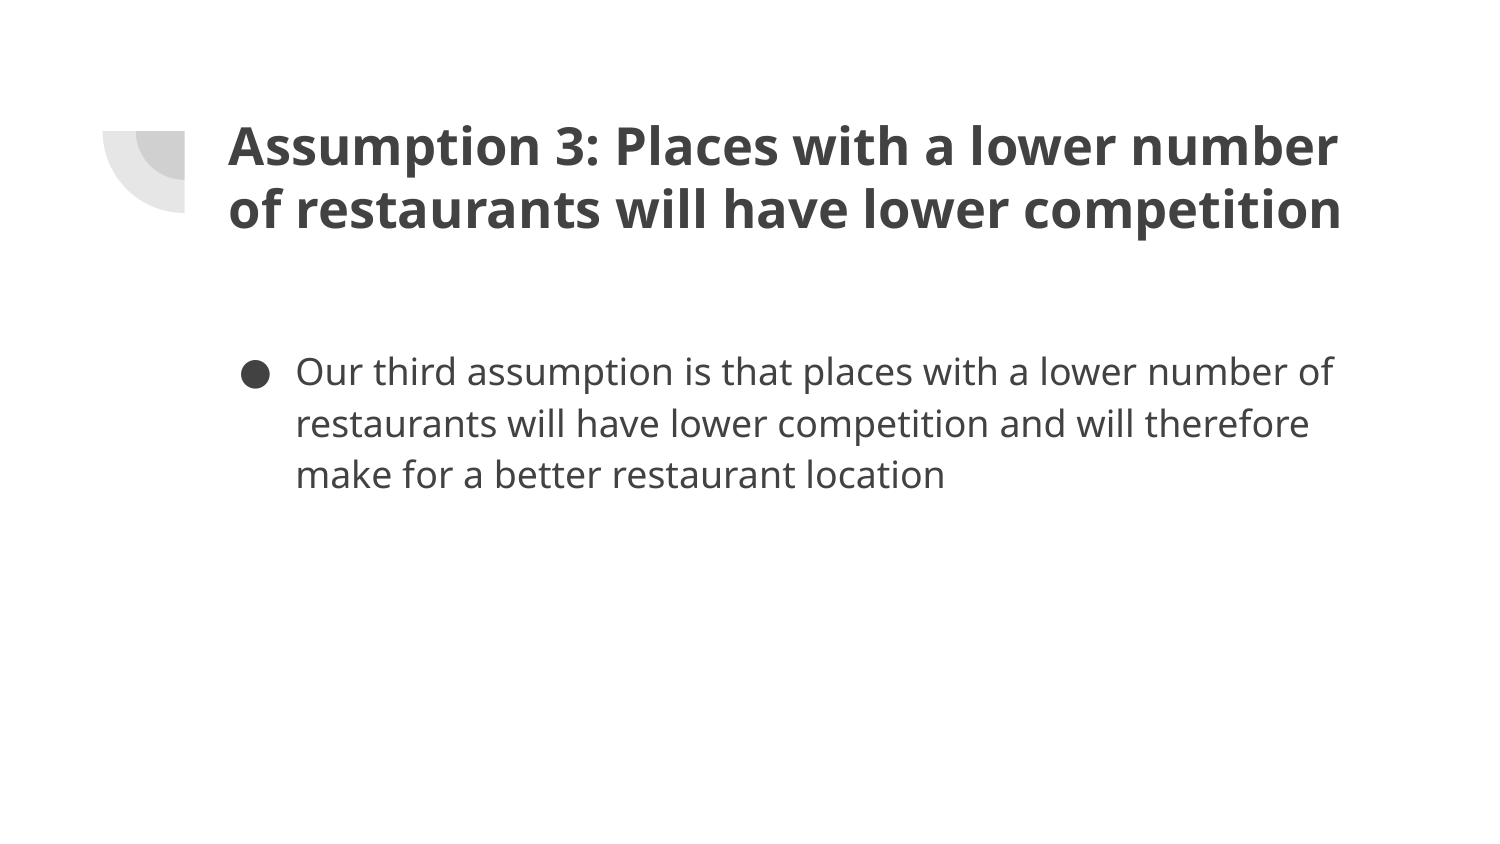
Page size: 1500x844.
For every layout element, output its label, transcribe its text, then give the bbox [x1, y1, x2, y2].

list Our third assumption is that places with a lower number of restaurants will have lower competition and will therefore make for a better restaurant location [205, 326, 1368, 779]
title Assumption 3: Places with a lower number of restaurants will have lower competition [213, 98, 1368, 263]
